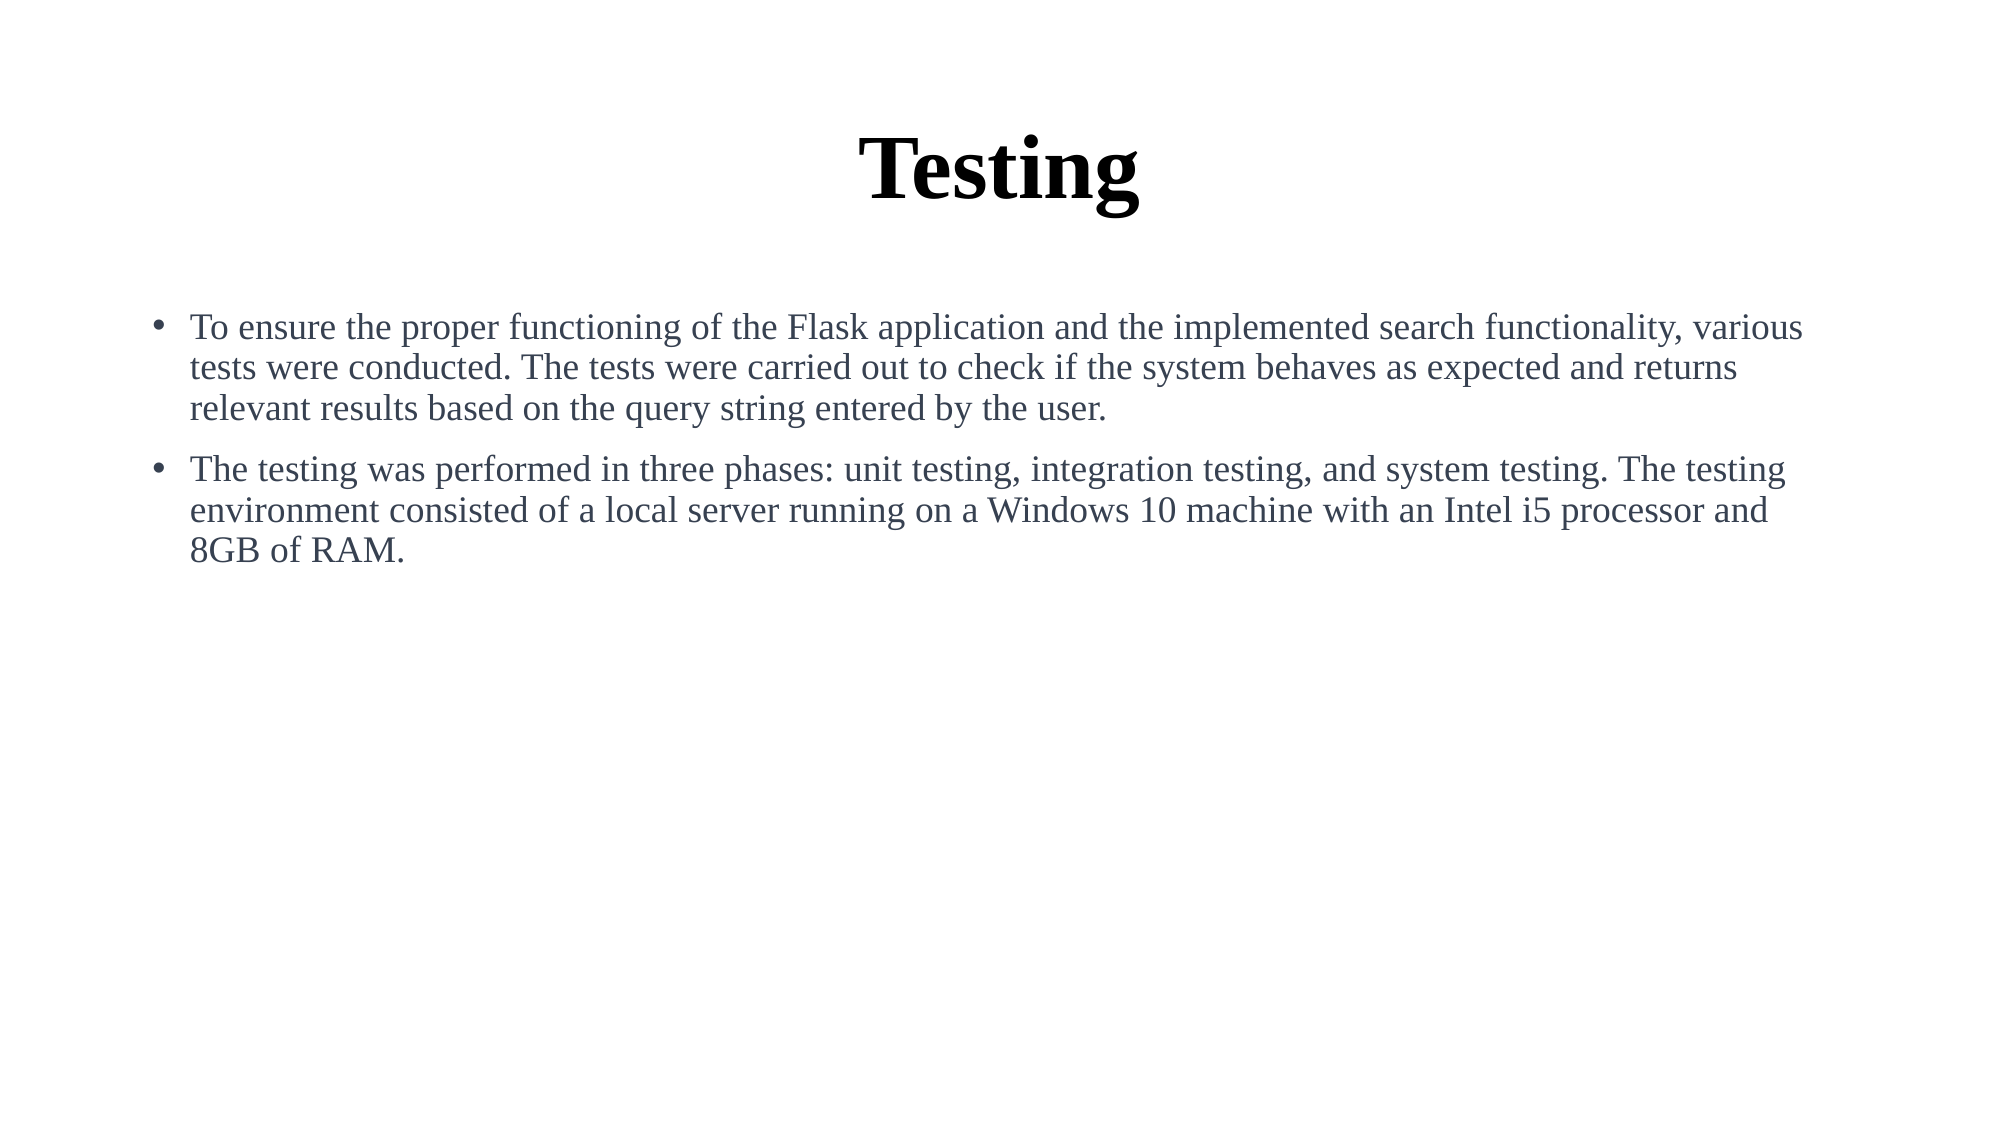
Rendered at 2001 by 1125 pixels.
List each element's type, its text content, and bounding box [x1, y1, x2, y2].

list To ensure the proper functioning of the Flask application and the implemented search functionality, various tests were conducted. The tests were carried out to check if the system behaves as expected and returns relevant results based on the query string entered by the user. The testing was performed in three phases: unit testing, integration testing, and system testing. The testing environment consisted of a local server running on a Windows 10 machine with an Intel i5 processor and 8GB of RAM. [137, 299, 1863, 1014]
title Testing [137, 59, 1863, 278]
